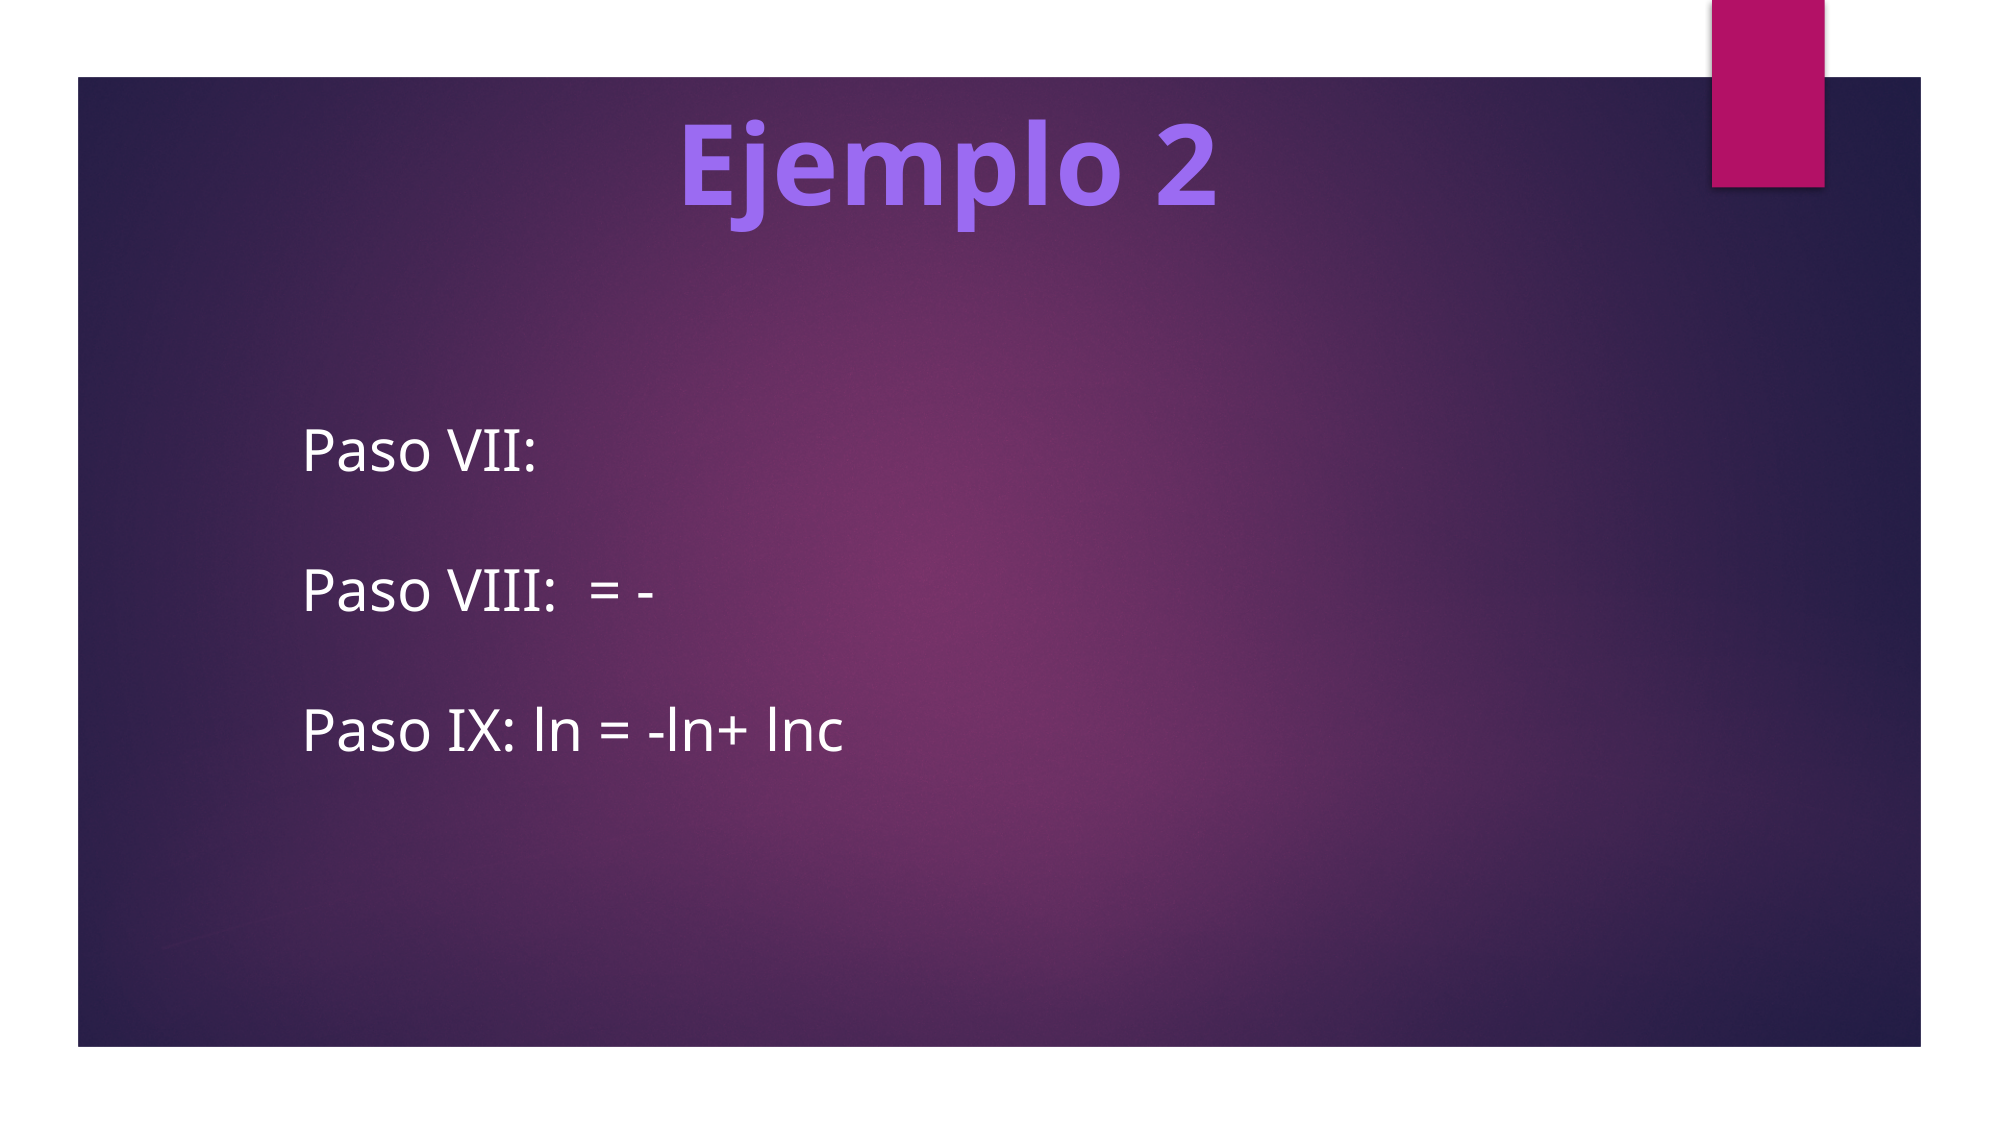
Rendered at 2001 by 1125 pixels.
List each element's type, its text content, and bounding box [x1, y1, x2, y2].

text_box Ejemplo 2 [660, 85, 1234, 236]
